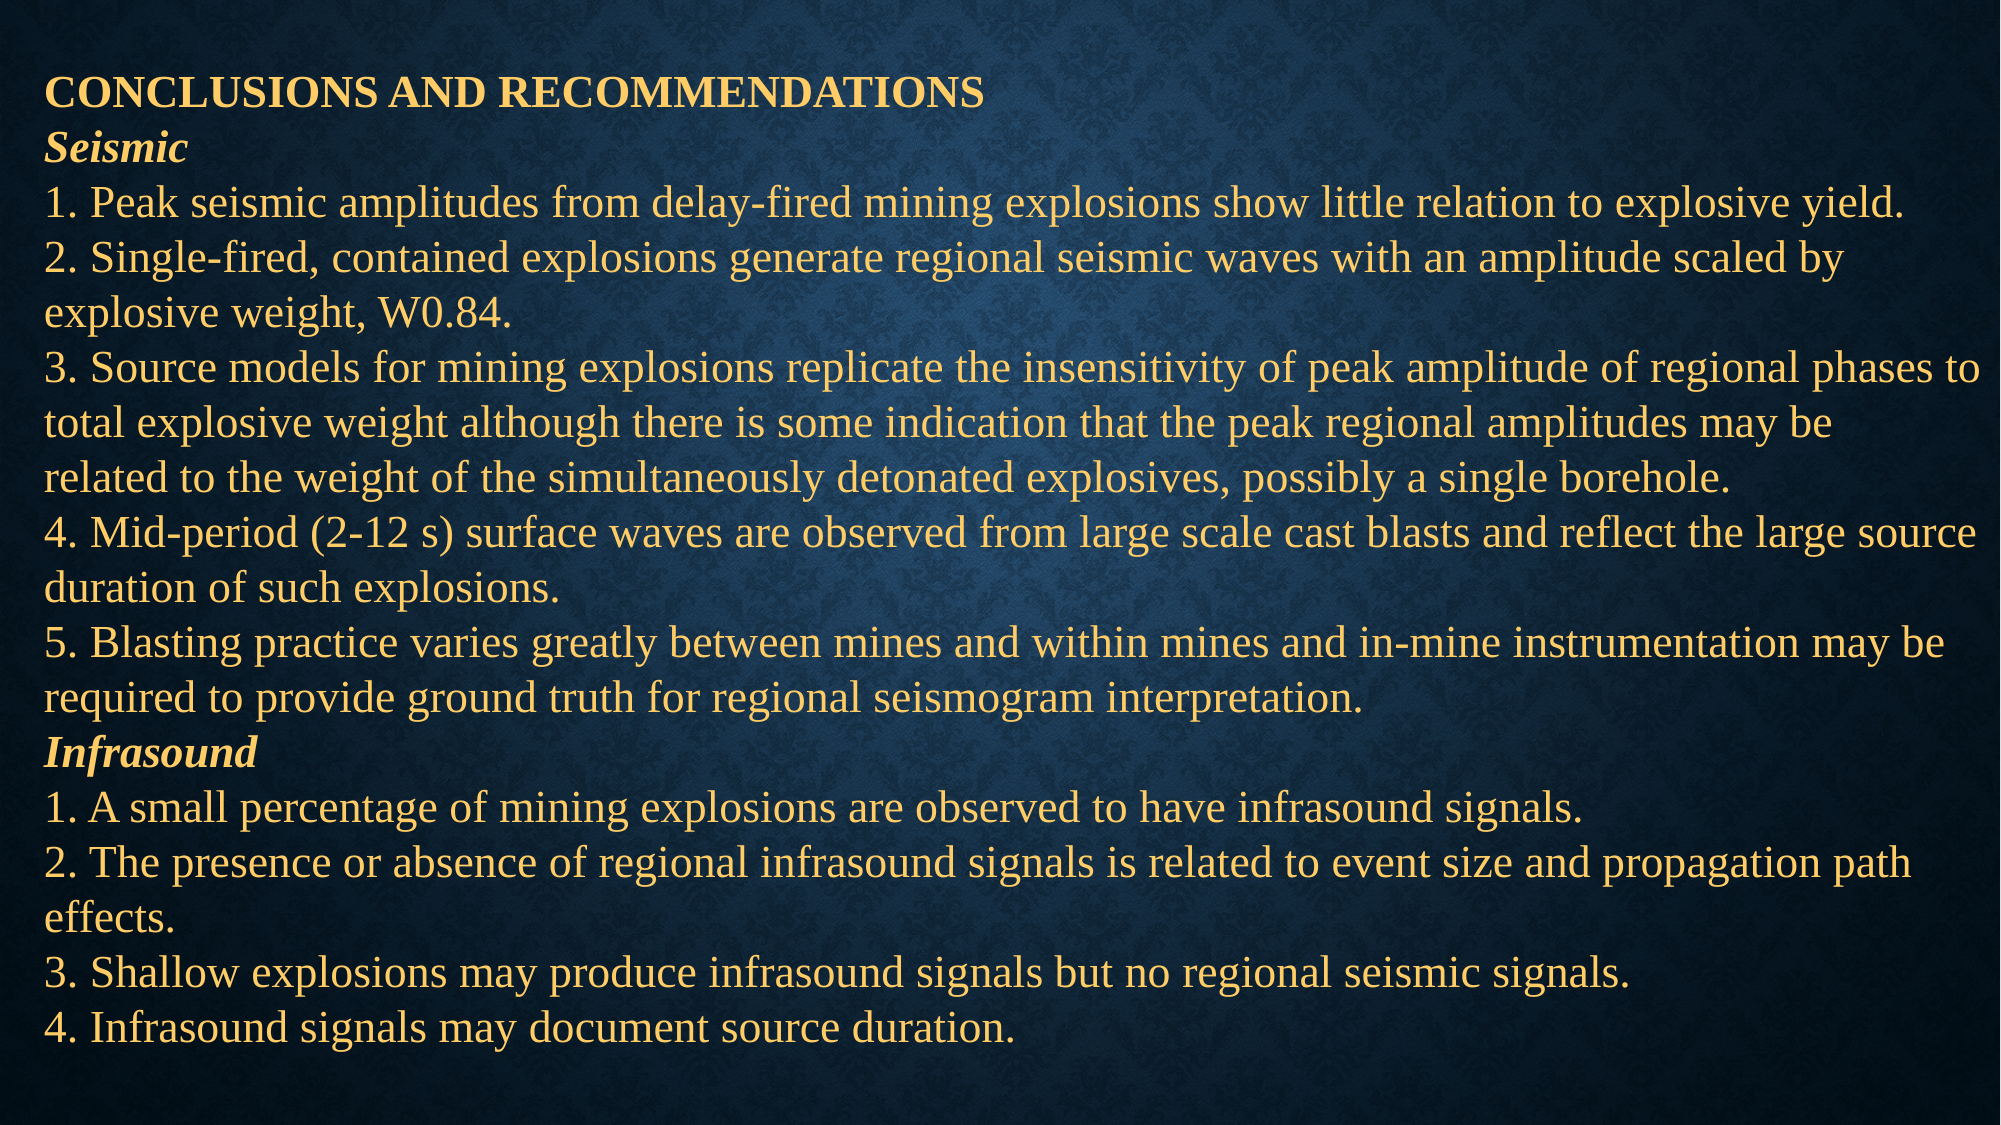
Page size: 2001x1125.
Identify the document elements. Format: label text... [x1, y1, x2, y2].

text_box CONCLUSIONS AND RECOMMENDATIONS Seismic 1. Peak seismic amplitudes from delay-fired mining explosions show little relation to explosive yield. 2. Single-fired, contained explosions generate regional seismic waves with an amplitude scaled by explosive weight, W0.84. 3. Source models for mining explosions replicate the insensitivity of peak amplitude of regional phases to total explosive weight although there is some indication that the peak regional amplitudes may be related to the weight of the simultaneously detonated explosives, possibly a single borehole. 4. Mid-period (2-12 s) surface waves are observed from large scale cast blasts and reflect the large source duration of such explosions. 5. Blasting practice varies greatly between mines and within mines and in-mine instrumentation may be required to provide ground truth for regional seismogram interpretation. Infrasound 1. A small percentage of mining explosions are observed to have infrasound signals. 2. The presence or absence of regional infrasound signals is related to event size and propagation path effects. 3. Shallow explosions may produce infrasound signals but no regional seismic signals. 4. Infrasound signals may document source duration. [29, 54, 2000, 1114]
